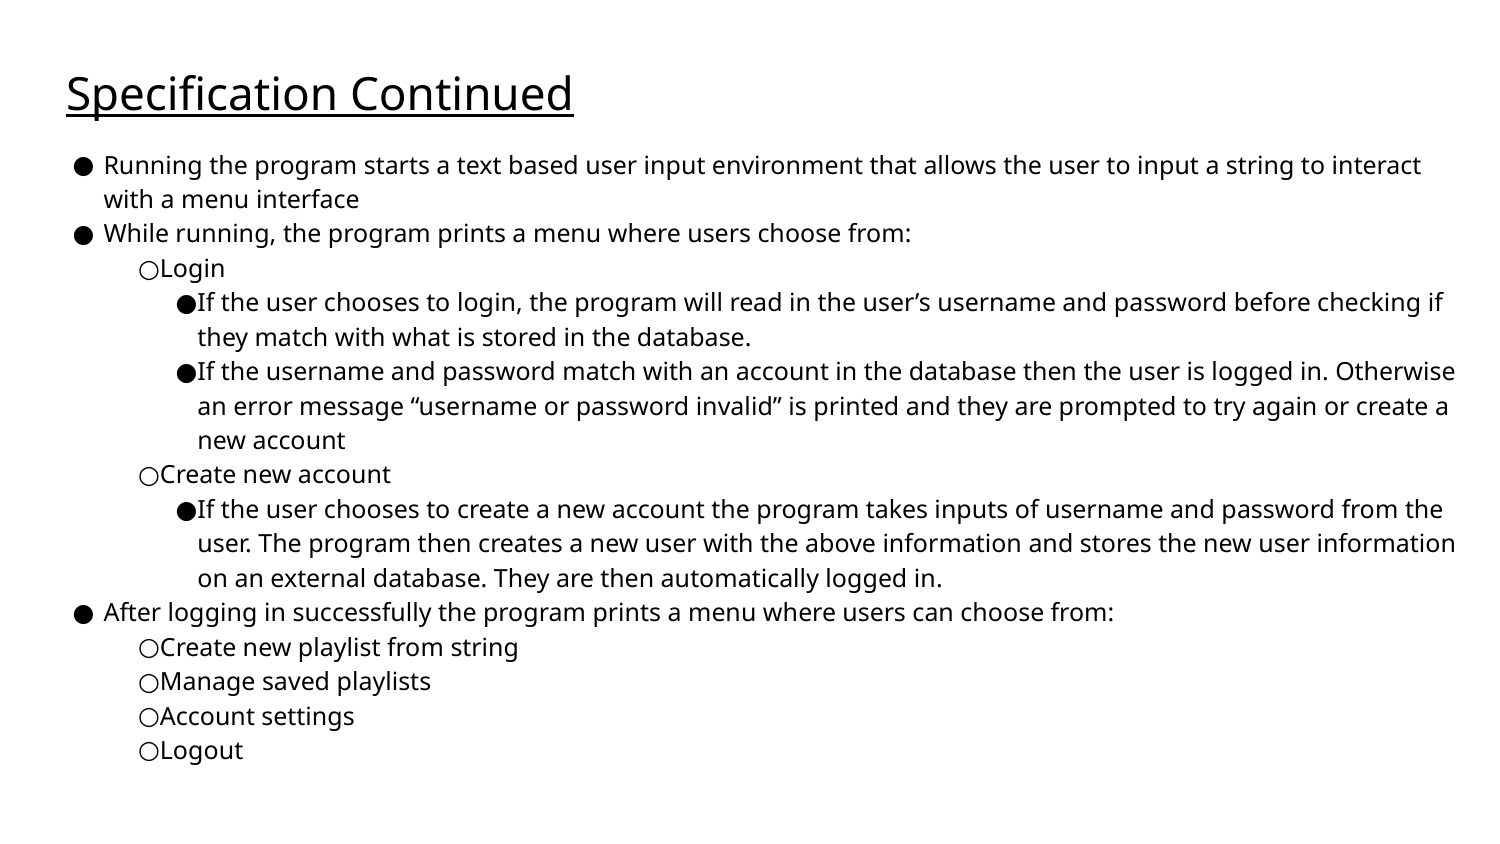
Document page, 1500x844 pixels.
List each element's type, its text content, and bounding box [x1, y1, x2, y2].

list Running the program starts a text based user input environment that allows the user to input a string to interact with a menu interface While running, the program prints a menu where users choose from: Login If the user chooses to login, the program will read in the user’s username and password before checking if they match with what is stored in the database. If the username and password match with an account in the database then the user is logged in. Otherwise an error message “username or password invalid” is printed and they are prompted to try again or create a new account Create new account If the user chooses to create a new account the program takes inputs of username and password from the user. The program then creates a new user with the above information and stores the new user information on an external database. They are then automatically logged in. After logging in successfully the program prints a menu where users can choose from: Create new playlist from string Manage saved playlists Account settings Logout [51, 129, 1486, 821]
title Specification Continued [51, 49, 1449, 129]
